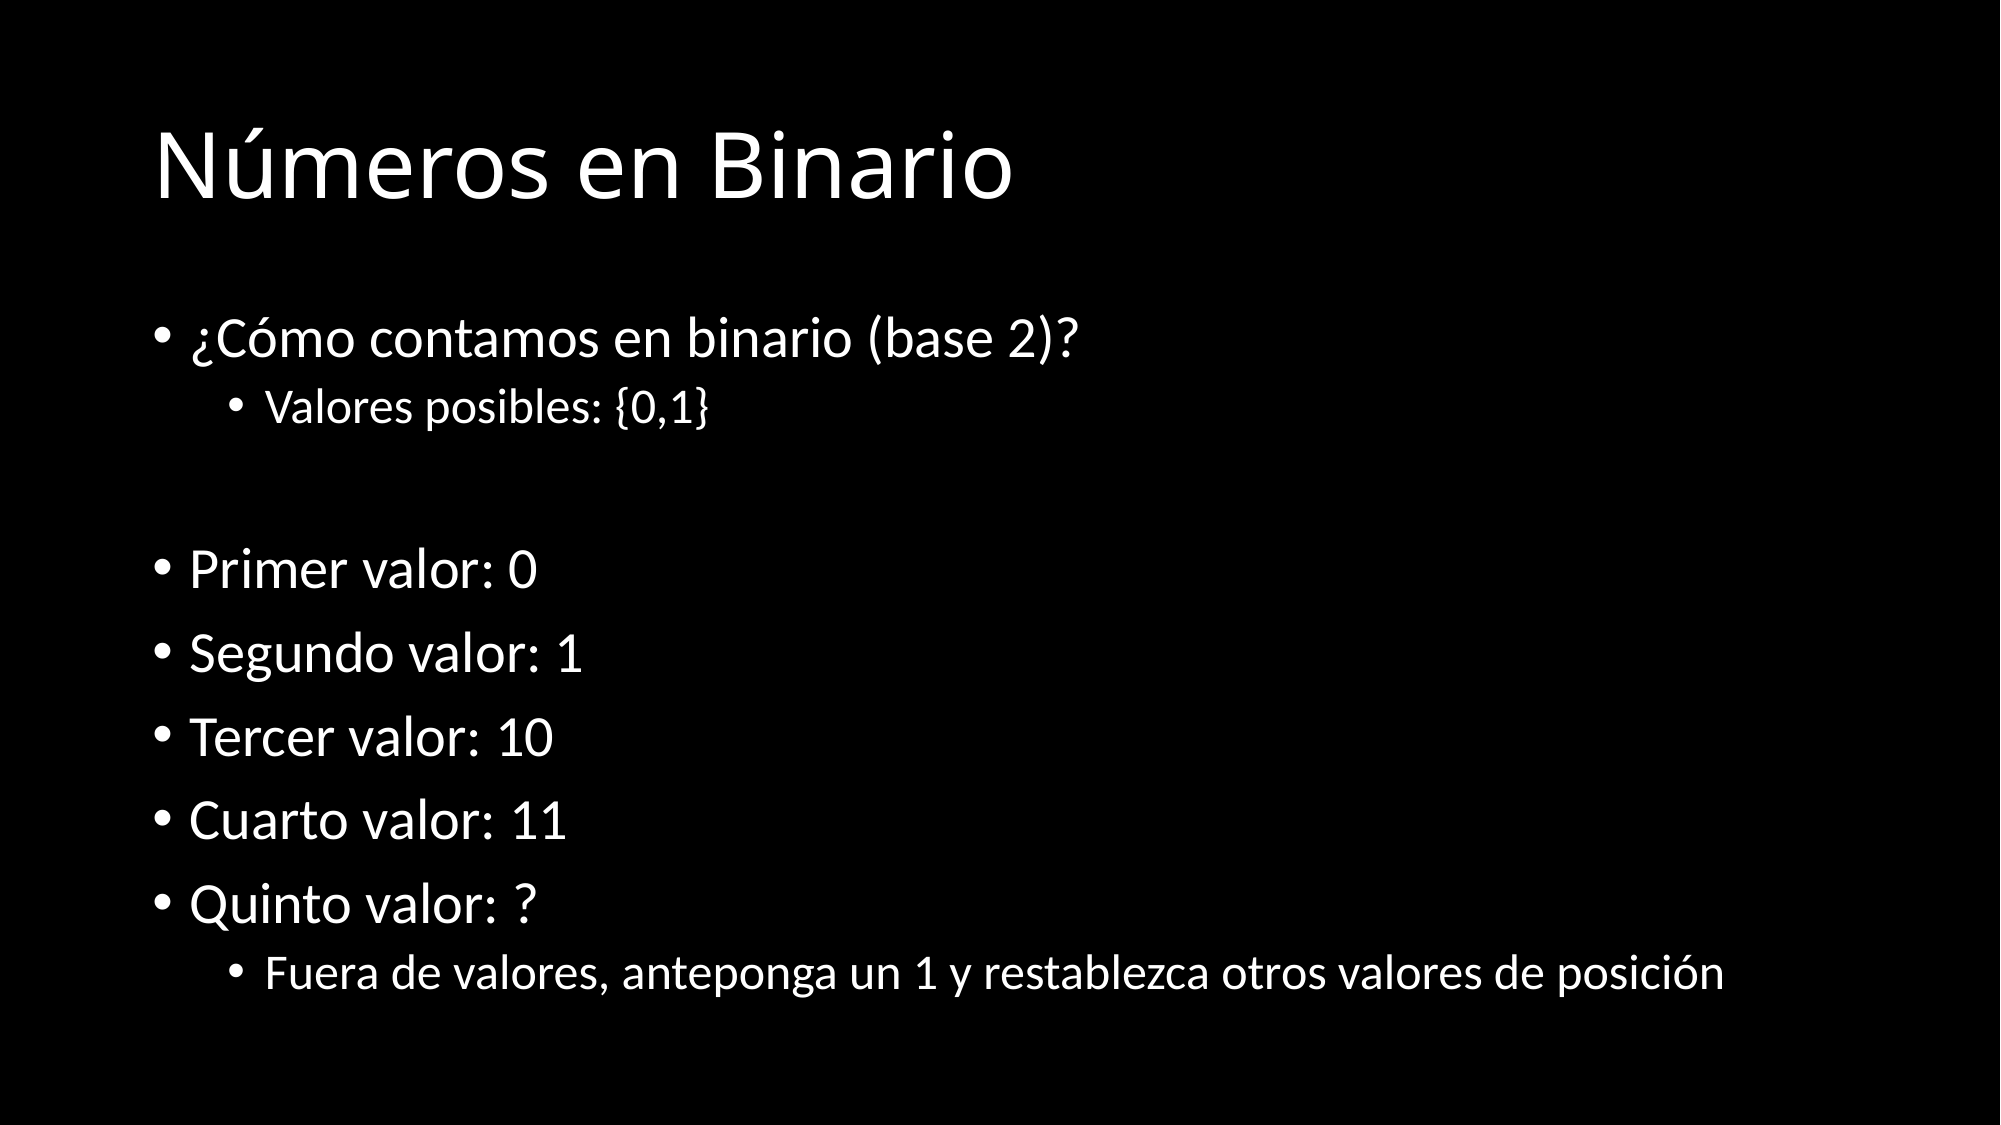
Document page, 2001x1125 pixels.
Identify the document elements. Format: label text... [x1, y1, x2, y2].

title Números en Binario [137, 59, 1863, 278]
list ¿Cómo contamos en binario (base 2)? Valores posibles: {0,1} Primer valor: 0 Segundo valor: 1 Tercer valor: 10 Cuarto valor: 11 Quinto valor: ? Fuera de valores, anteponga un 1 y restablezca otros valores de posición [137, 299, 1863, 1014]
